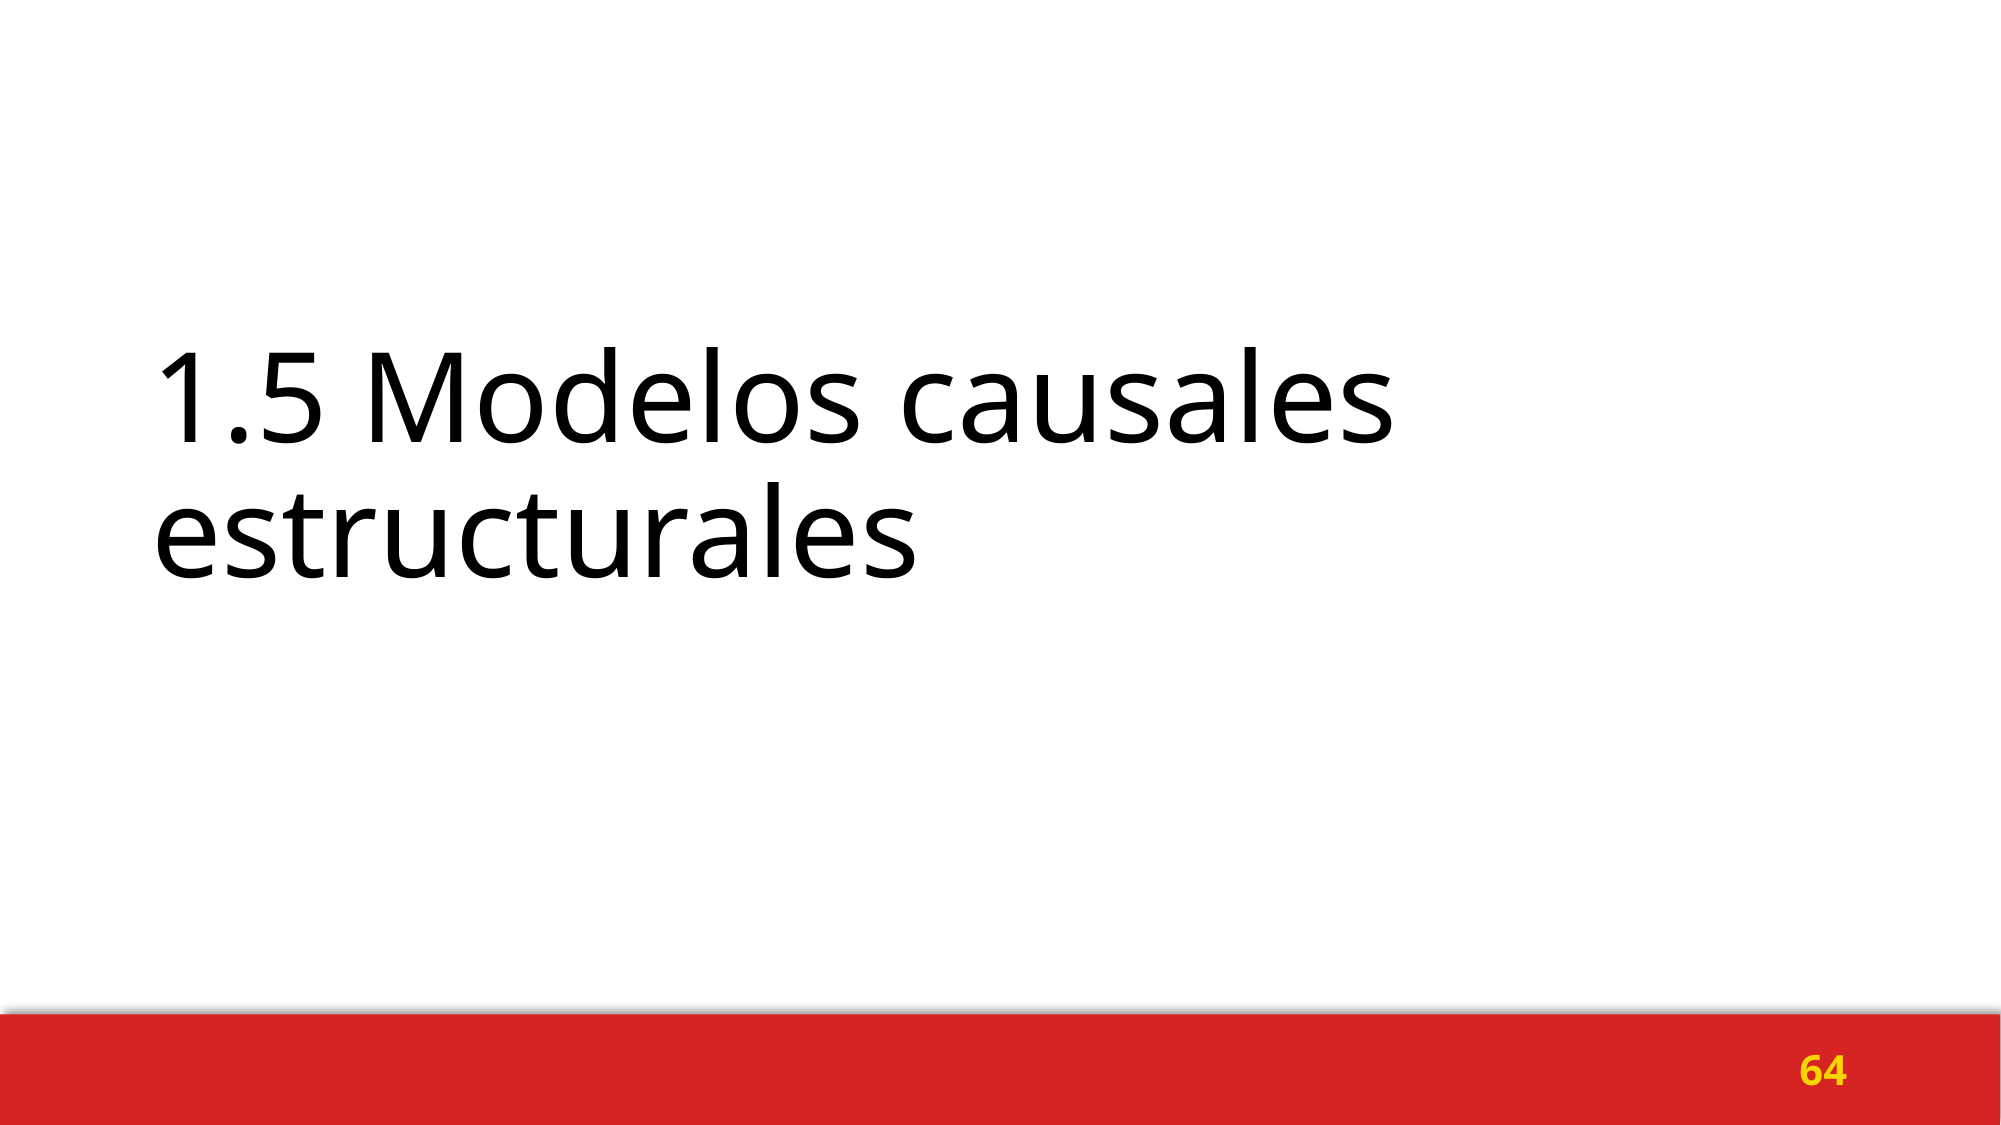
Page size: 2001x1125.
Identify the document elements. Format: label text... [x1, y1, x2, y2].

title 1.5 Modelos causales estructurales [136, 144, 1862, 613]
slide_number 64 [1412, 1042, 1863, 1103]
